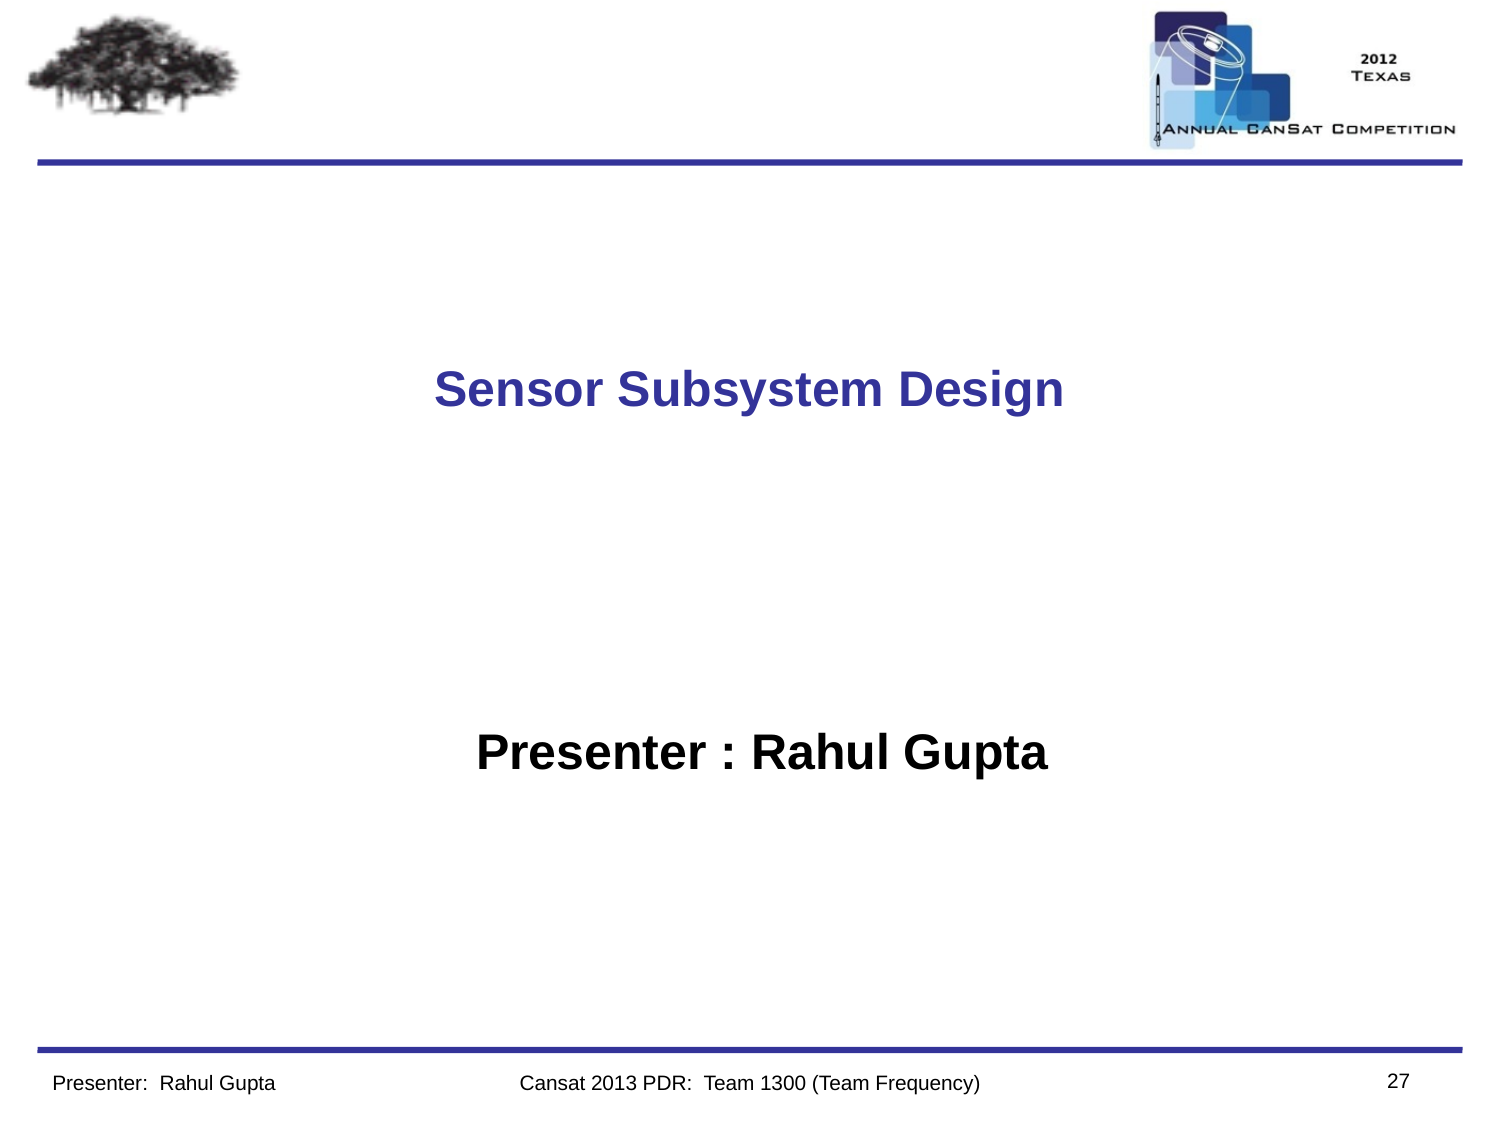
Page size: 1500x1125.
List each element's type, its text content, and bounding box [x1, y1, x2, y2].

text_box Sensor Subsystem Design [112, 349, 1388, 591]
text_box Presenter : Rahul Gupta [349, 711, 1175, 787]
text_box [1312, 1062, 1425, 1104]
picture [0, 12, 270, 151]
picture [1142, 1, 1463, 157]
text_box Presenter: Rahul Gupta [37, 1062, 413, 1103]
text_box [449, 1062, 1050, 1103]
